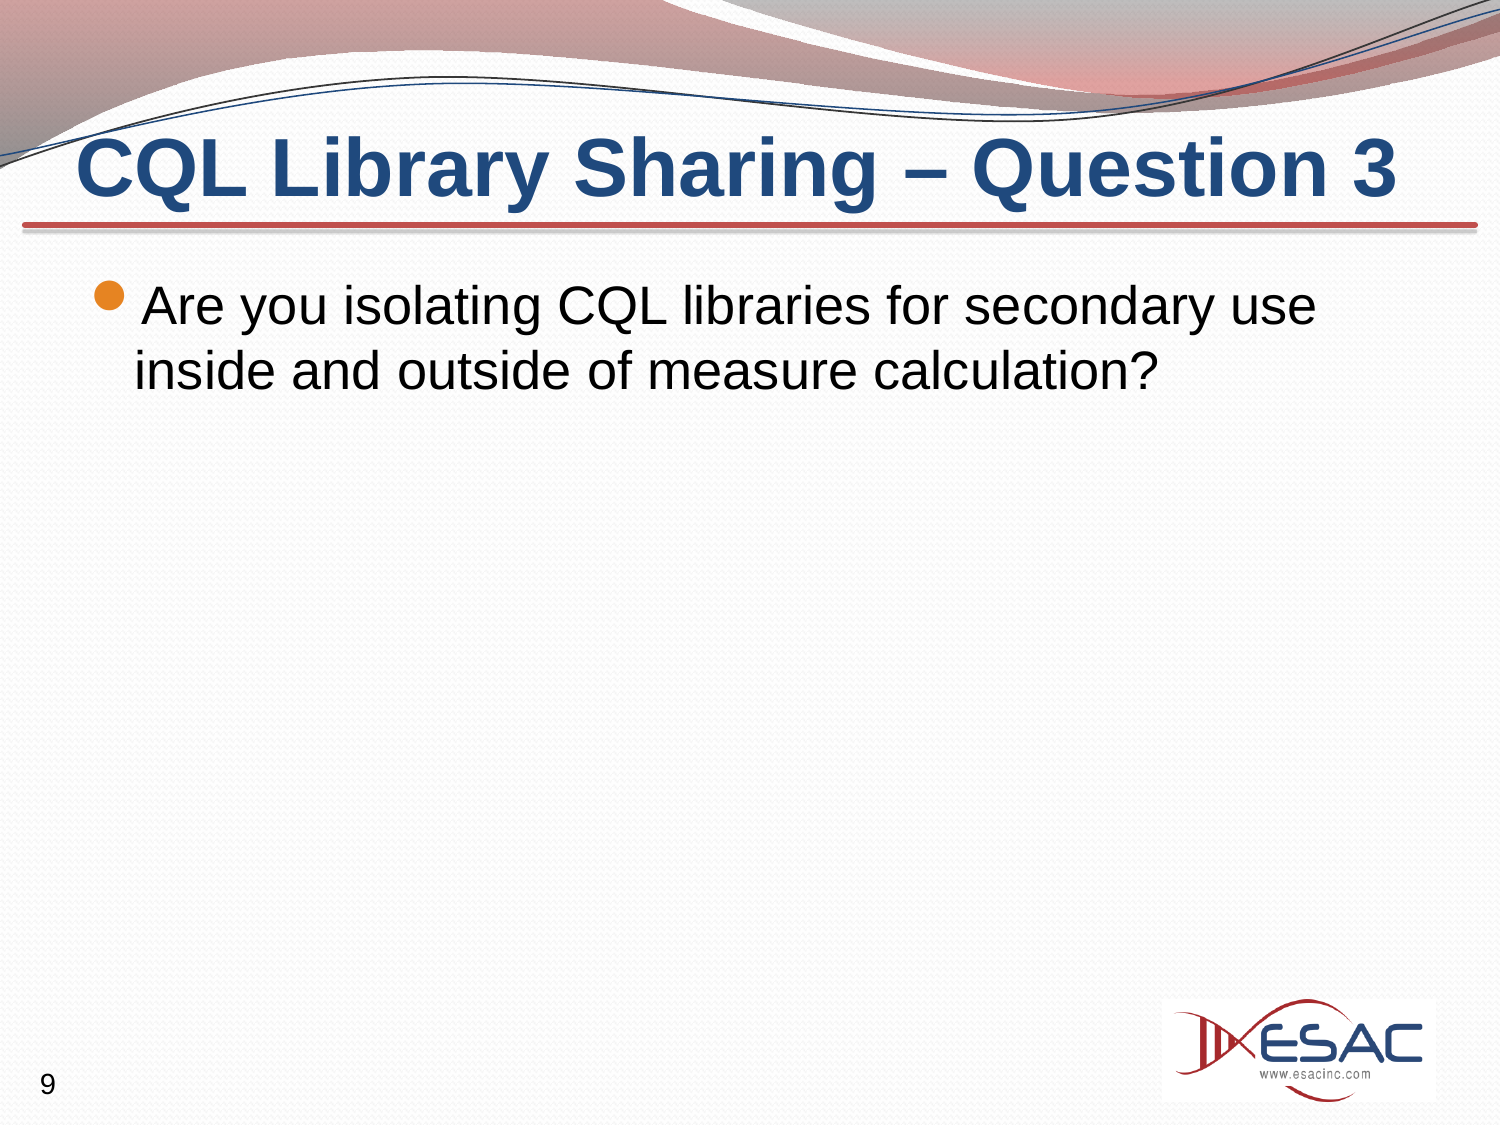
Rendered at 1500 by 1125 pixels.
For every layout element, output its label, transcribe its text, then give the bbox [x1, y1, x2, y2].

list Are you isolating CQL libraries for secondary use inside and outside of measure calculation? [74, 262, 1426, 1038]
picture [1162, 999, 1436, 1102]
text_box 9 [24, 1058, 150, 1119]
title CQL Library Sharing – Question 3 [74, 24, 1426, 213]
